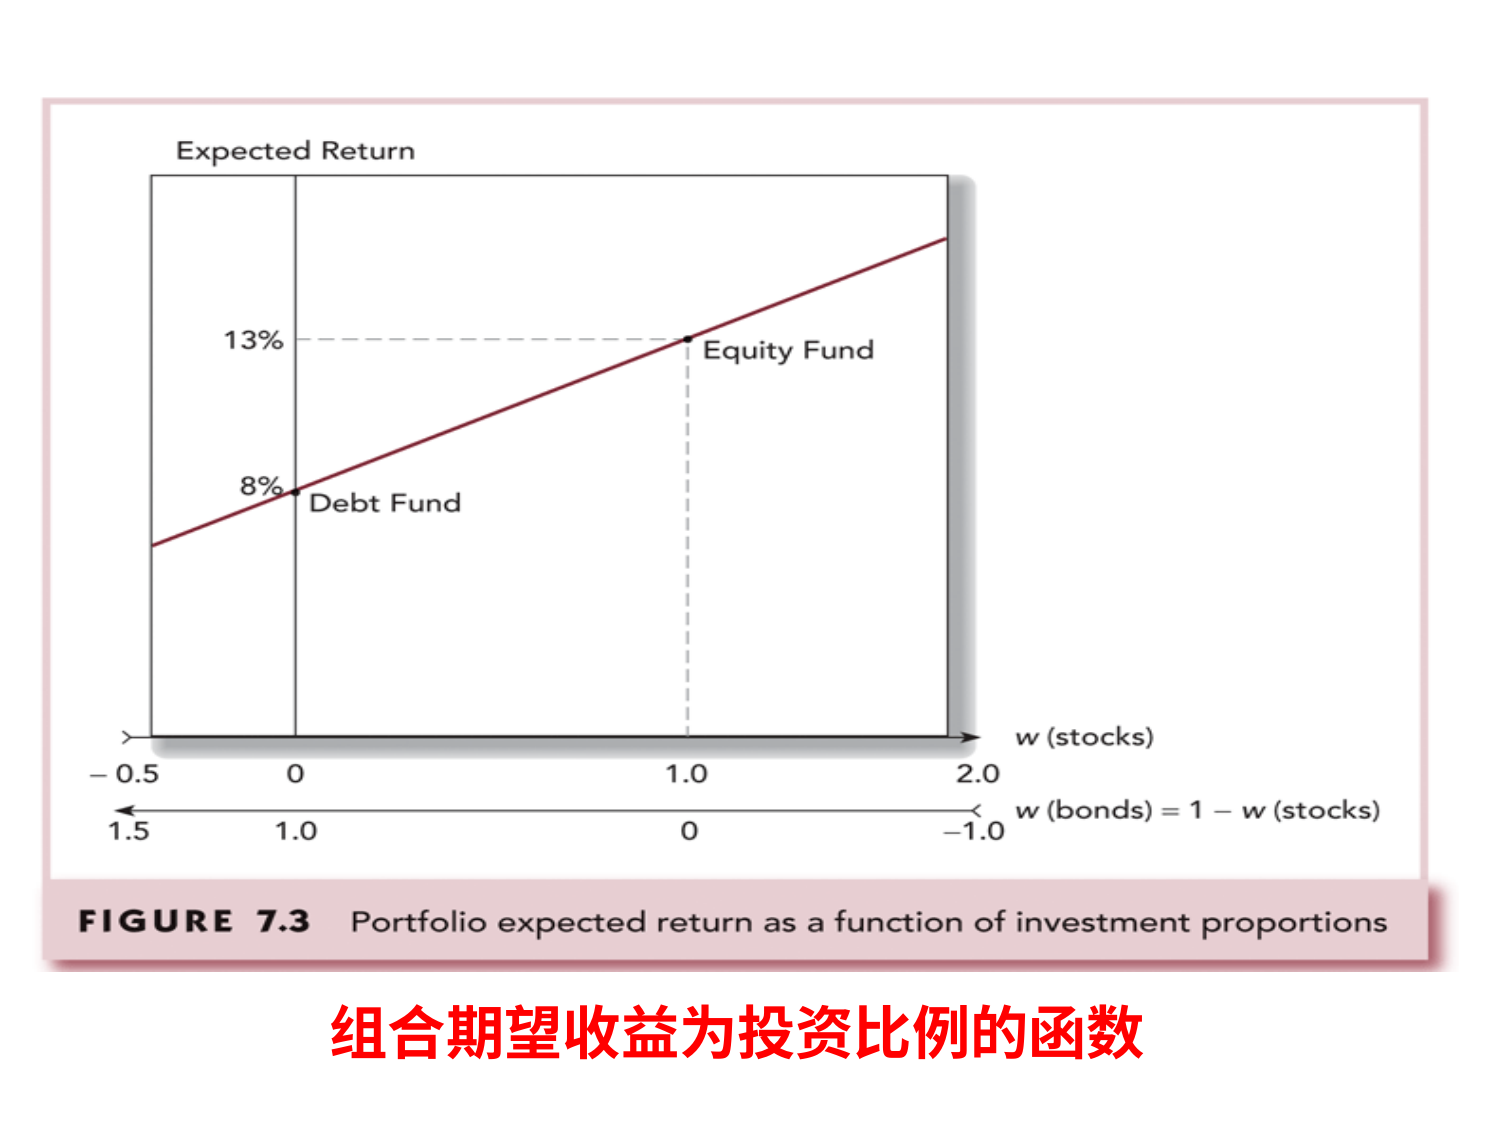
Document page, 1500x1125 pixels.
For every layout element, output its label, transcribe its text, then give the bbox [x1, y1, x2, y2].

picture [28, 90, 1459, 972]
text_box 组合期望收益为投资比例的函数 [0, 937, 1475, 1125]
